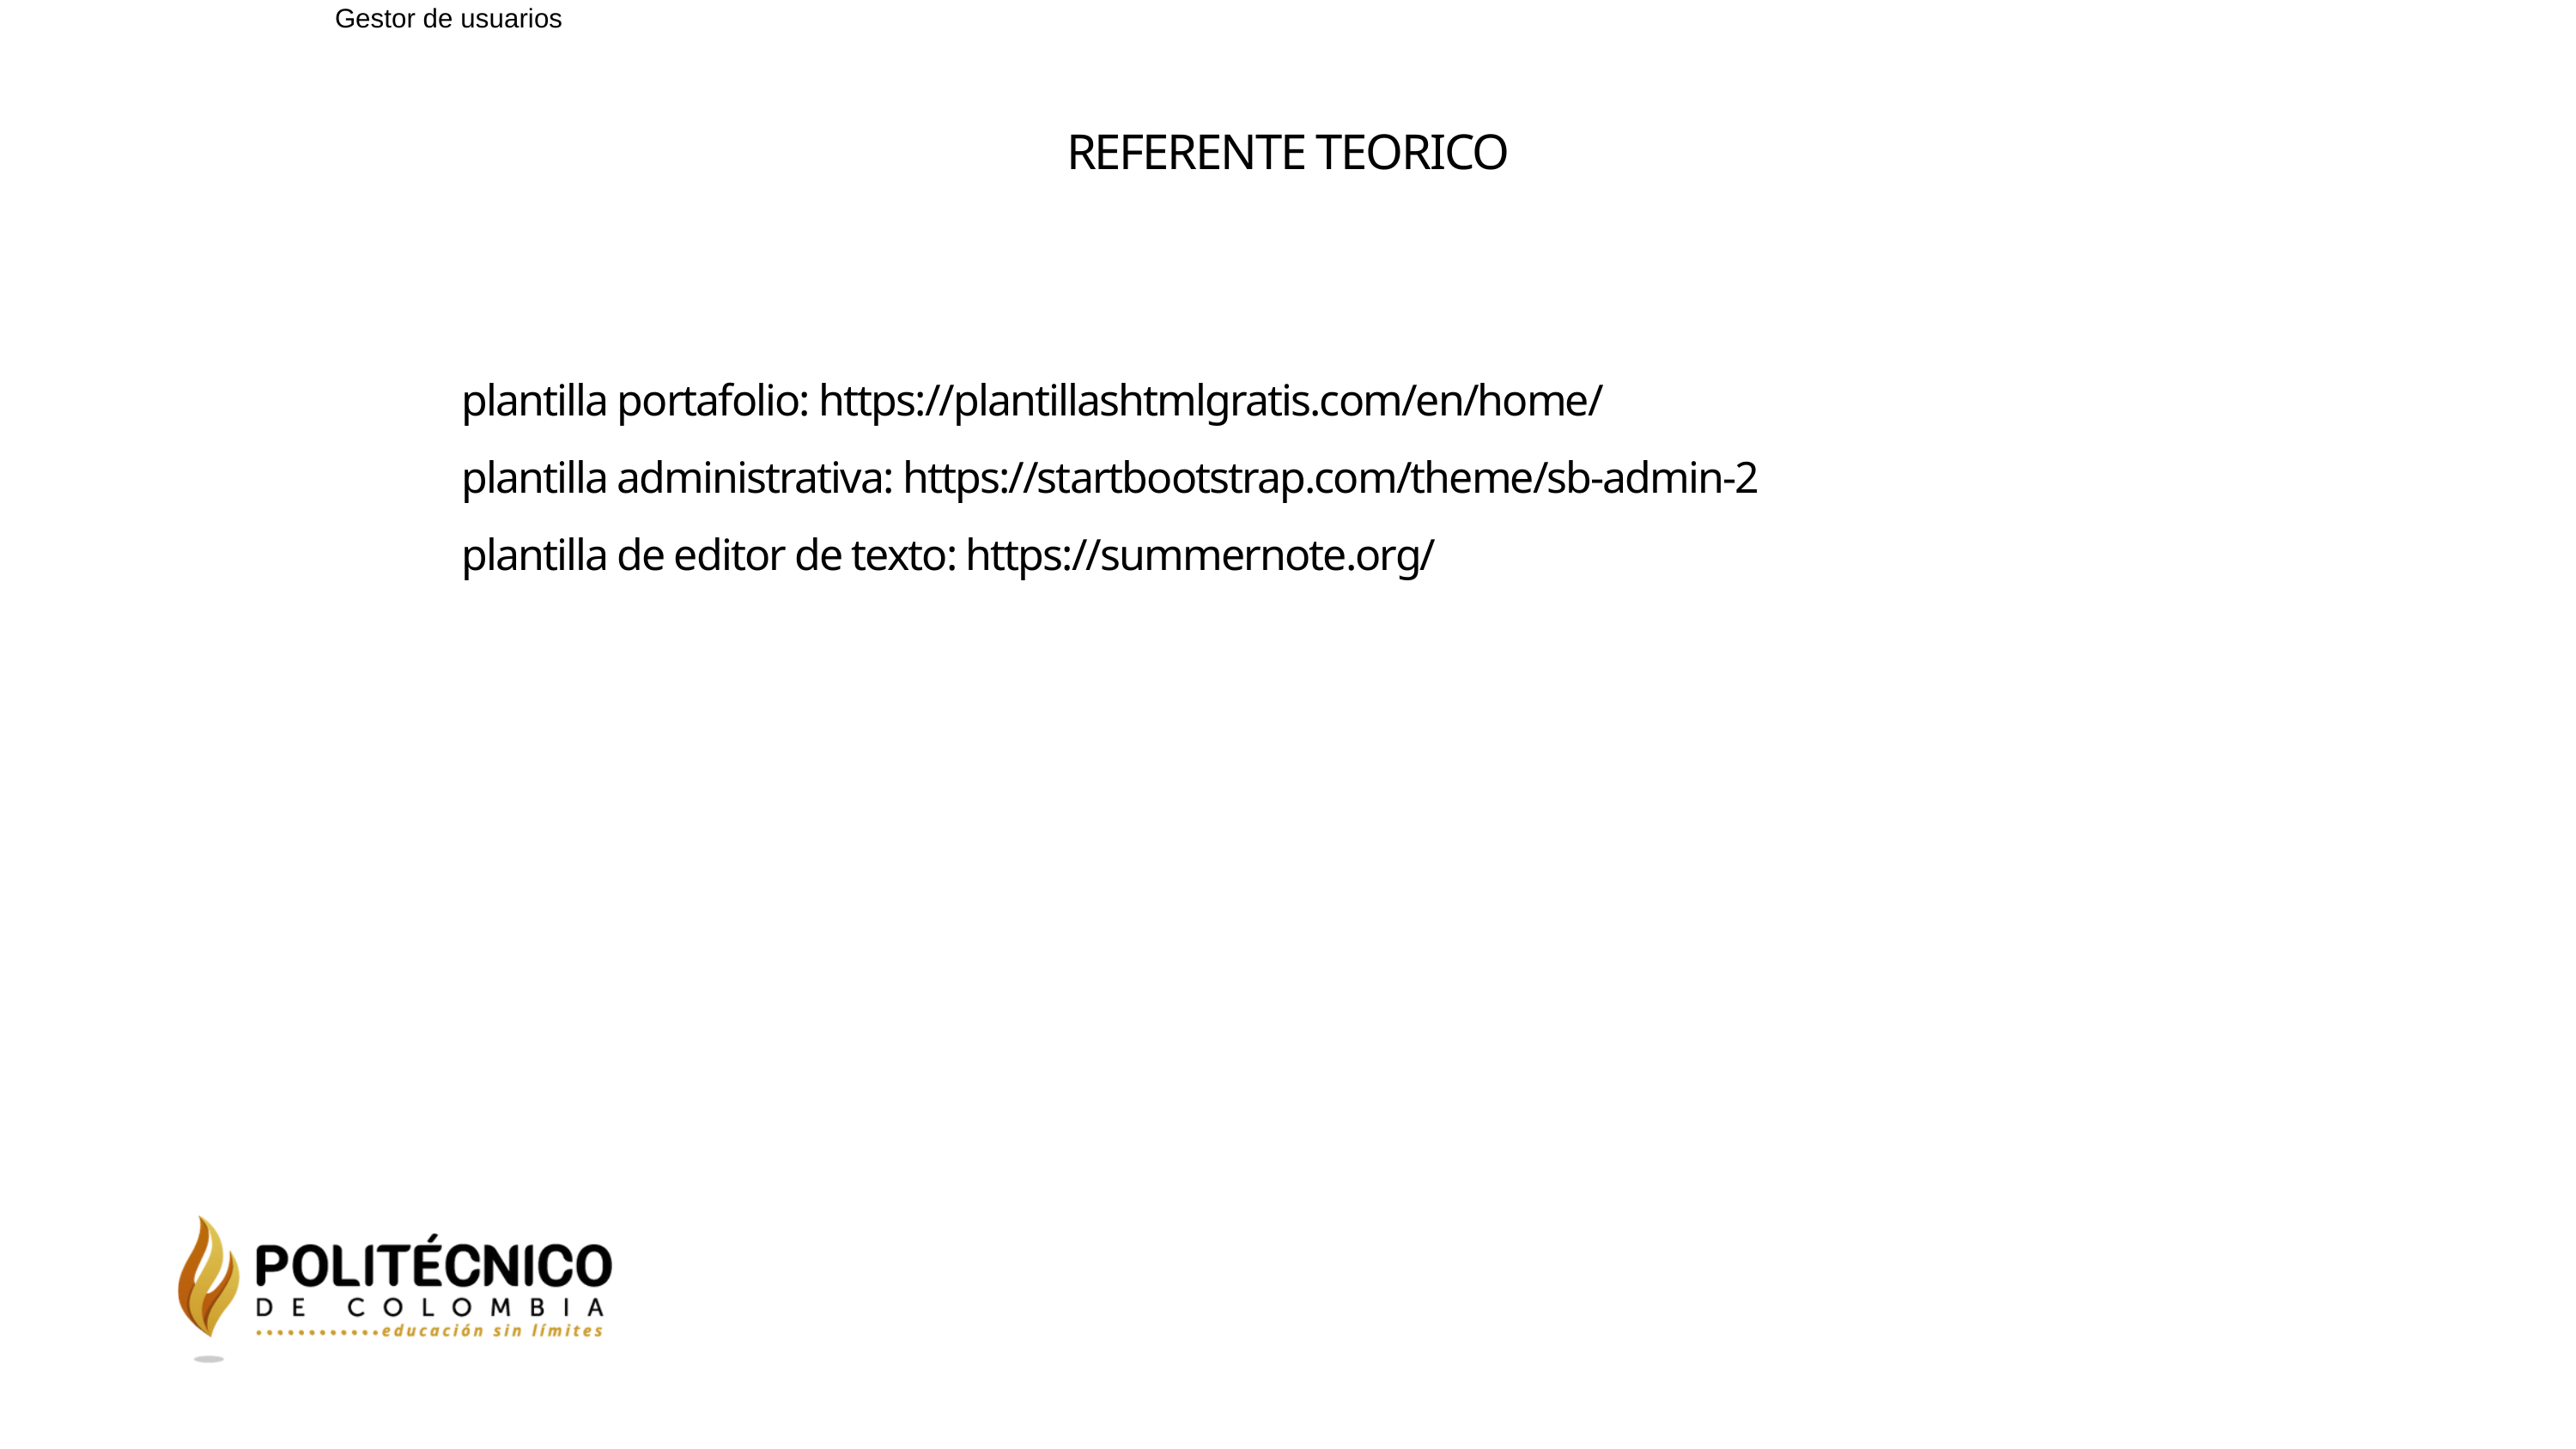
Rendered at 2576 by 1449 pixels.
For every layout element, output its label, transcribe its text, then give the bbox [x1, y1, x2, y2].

text_box Gestor de usuarios [334, 1, 2241, 33]
text_box plantilla portafolio: https://plantillashtmlgratis.com/en/home/ plantilla administrativa: https://startbootstrap.com/theme/sb-admin-2 plantilla de editor de texto: https://summernote.org/ [461, 347, 2115, 657]
text_box [178, 1216, 612, 1363]
text_box REFERENTE TEORICO [887, 121, 1689, 179]
